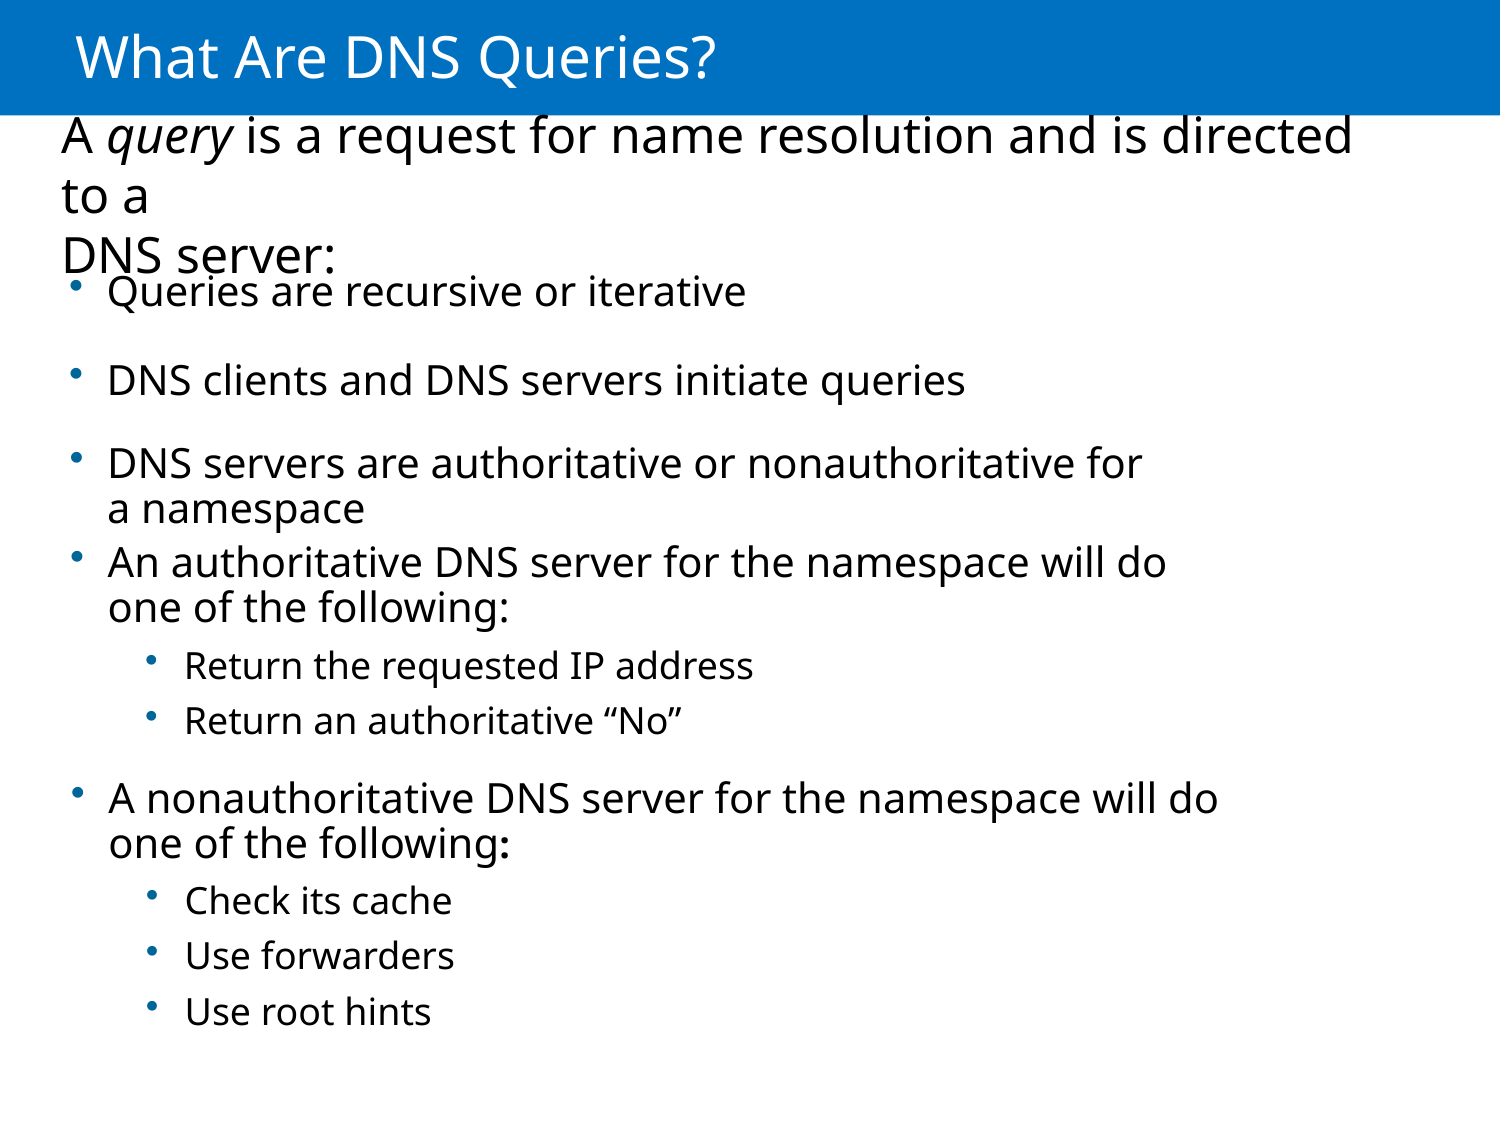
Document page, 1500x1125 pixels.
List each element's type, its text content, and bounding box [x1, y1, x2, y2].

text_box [0, 109, 1430, 1059]
title What Are DNS Queries? [75, 0, 1351, 108]
